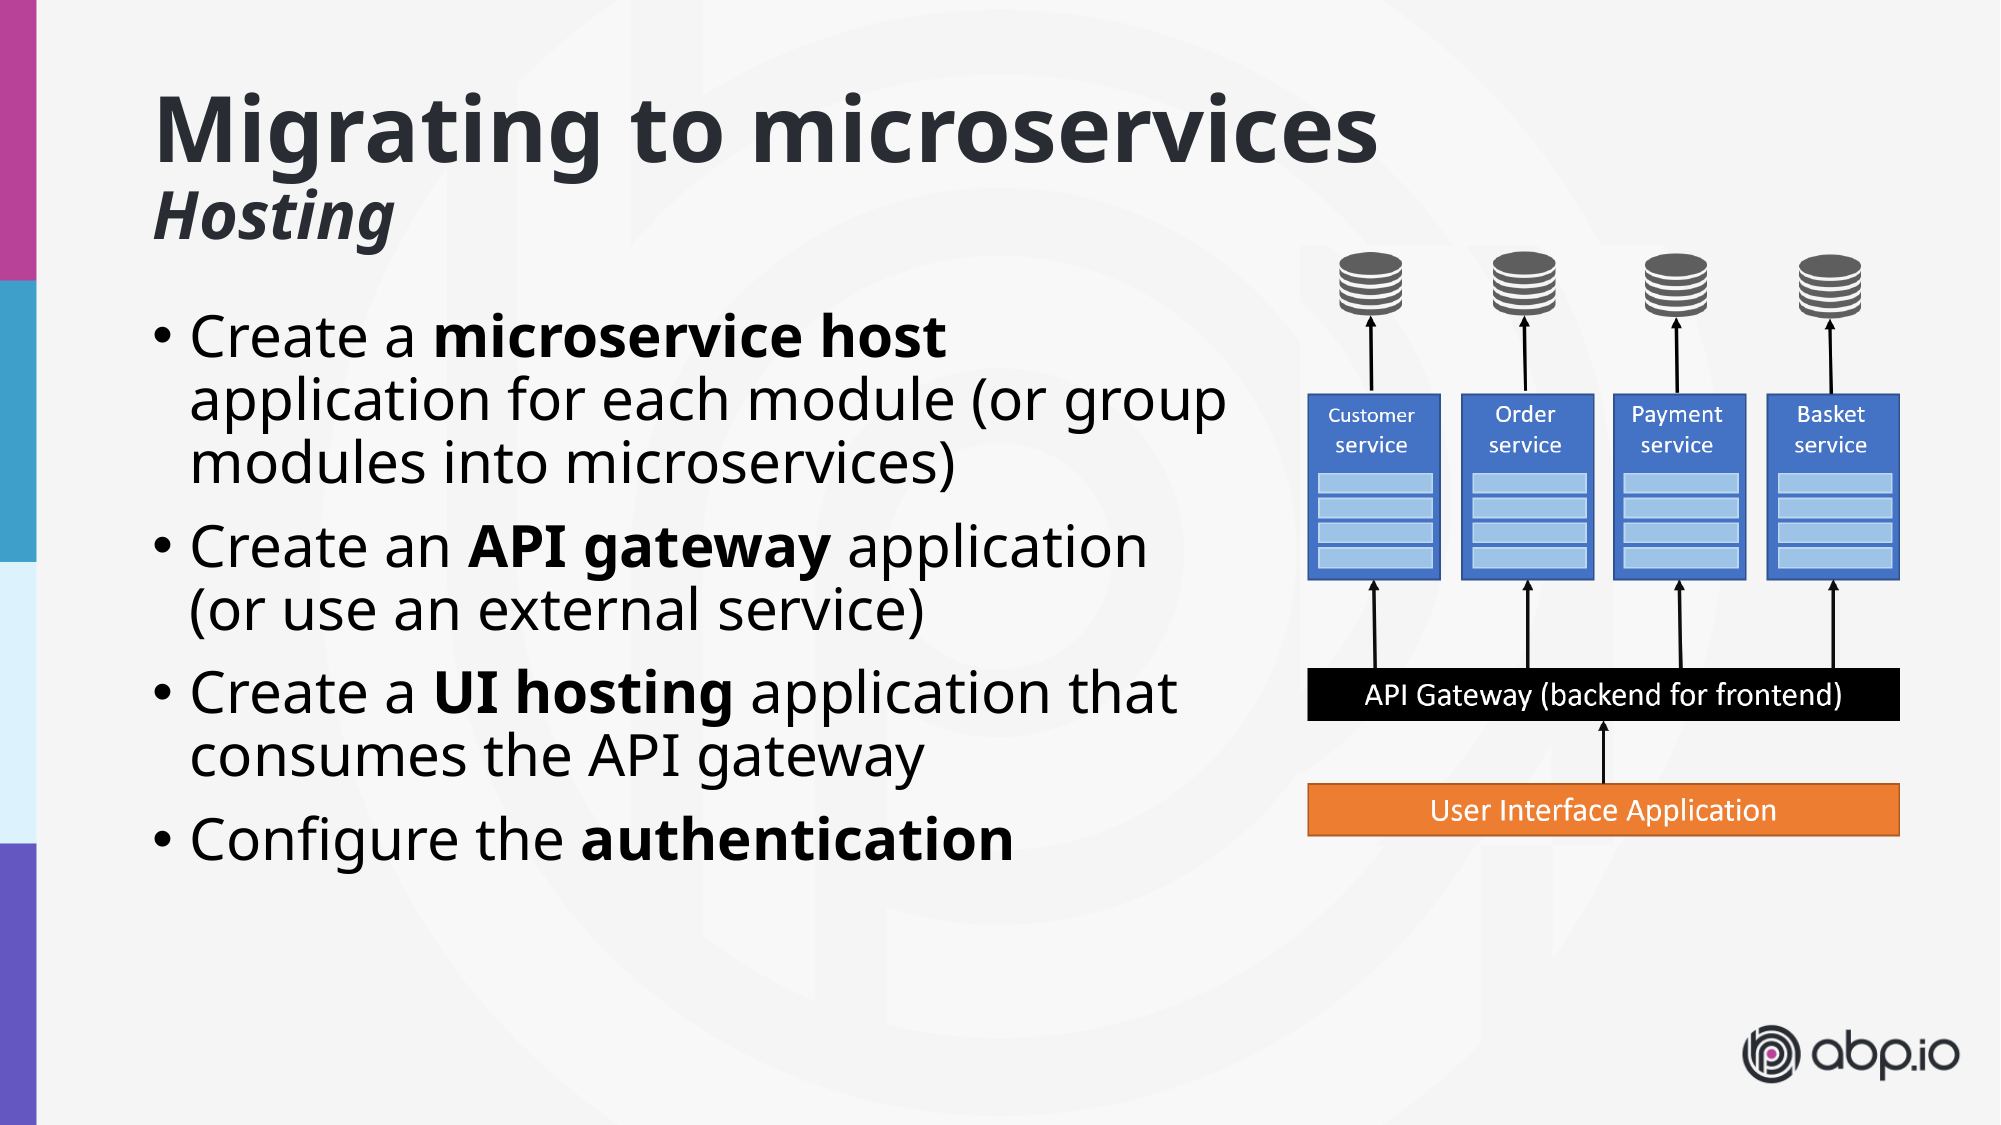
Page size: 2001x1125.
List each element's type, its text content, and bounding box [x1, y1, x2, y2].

title Migrating to microservices Hosting [137, 59, 1863, 278]
list Create a microservice host application for each module (or group modules into microservices) Create an API gateway application (or use an external service) Create a UI hosting application that consumes the API gateway Configure the authentication [137, 299, 1254, 1014]
picture [0, 0, 2001, 1125]
